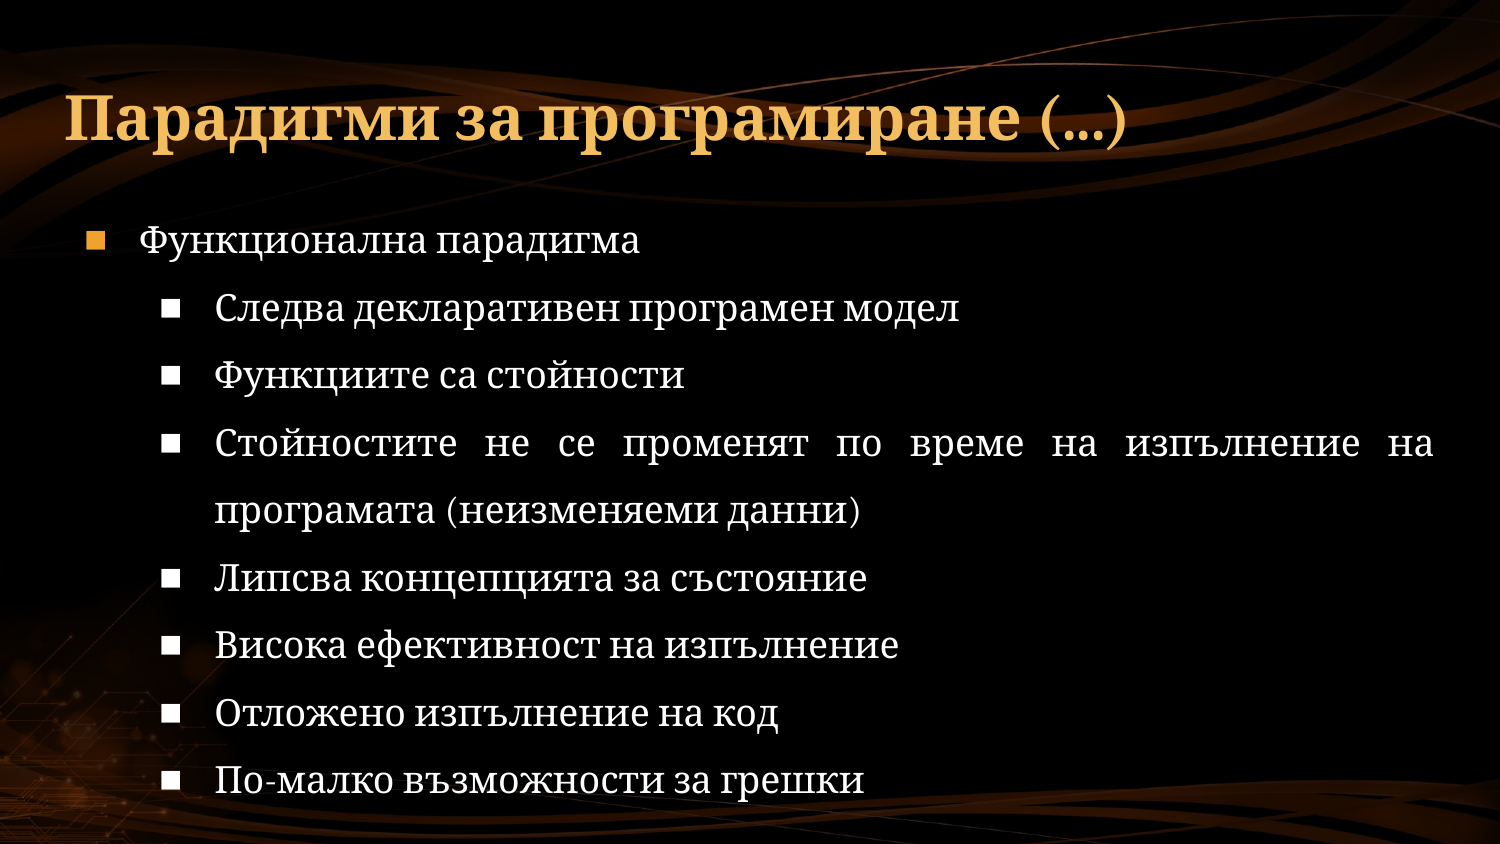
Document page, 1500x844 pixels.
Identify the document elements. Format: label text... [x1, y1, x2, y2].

picture [0, 0, 1500, 844]
title Парадигми за програмиране (...) [51, 72, 1449, 167]
list Функционална парадигма Следва декларативен програмен модел Функциите са стойности Стойностите не се променят по време на изпълнение на програмата (неизменяеми данни) Липсва концепцията за състояние Висока ефективност на изпълнение Отложено изпълнение на код По-малко възможности за грешки [51, 189, 1449, 785]
